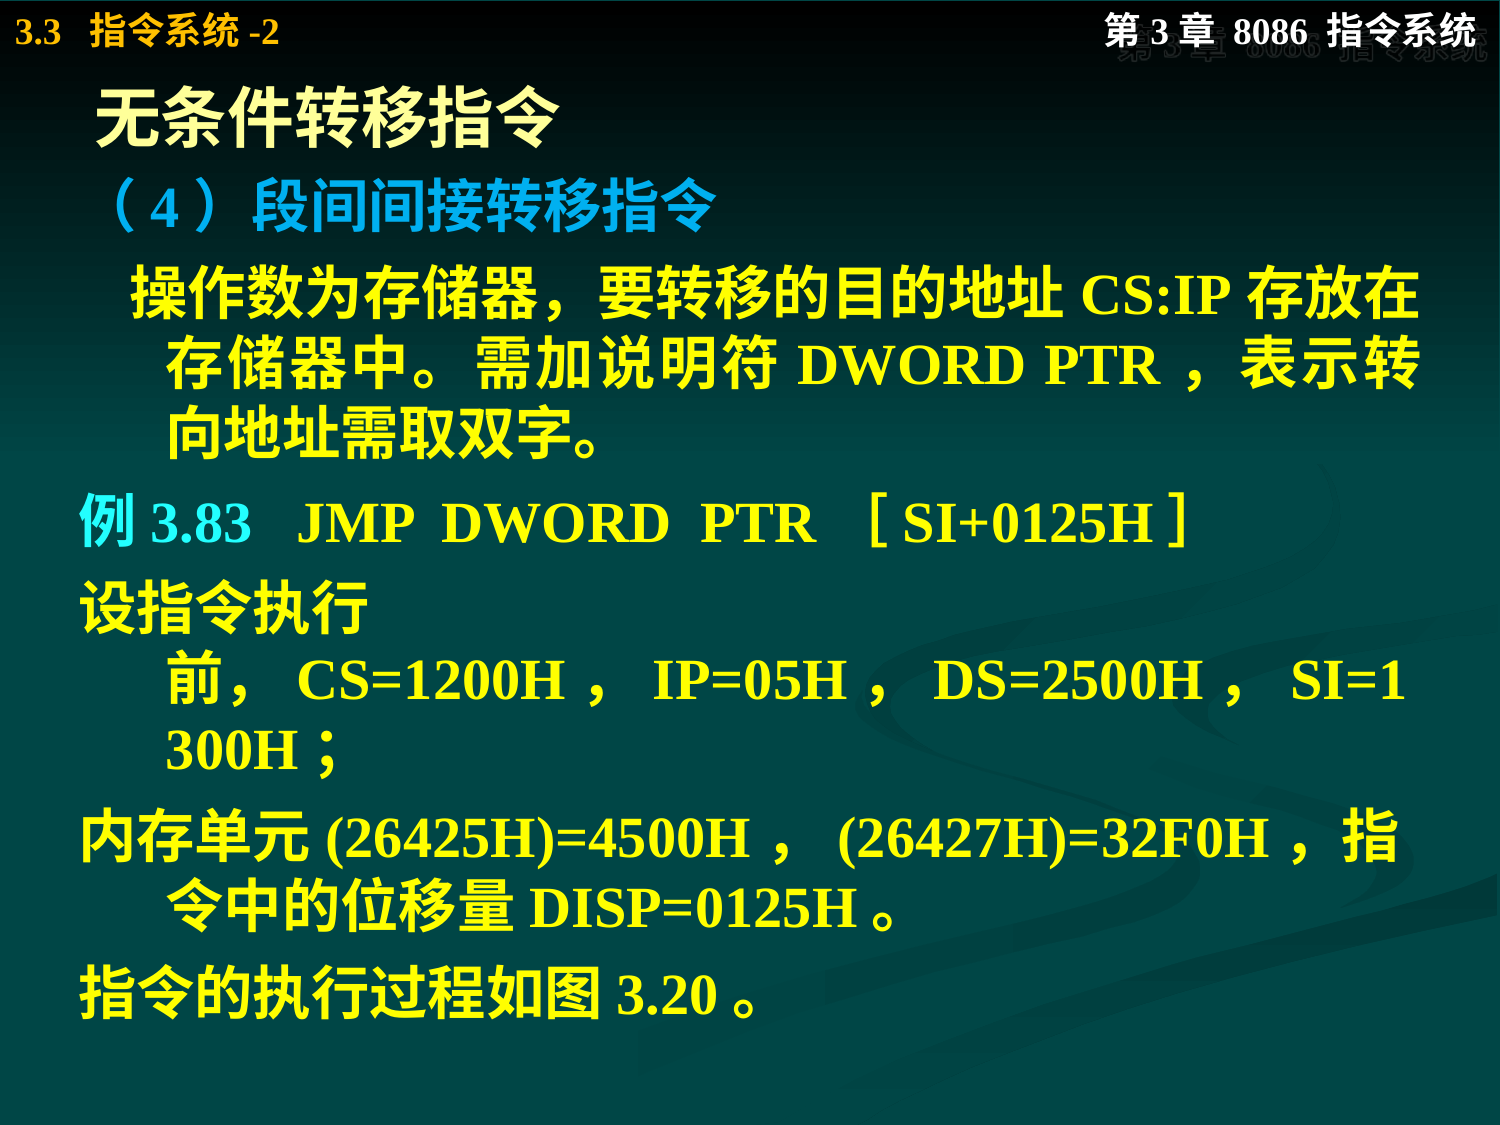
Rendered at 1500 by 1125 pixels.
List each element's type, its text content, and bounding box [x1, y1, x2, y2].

title 无条件转移指令 [78, 60, 1430, 161]
list （4）段间间接转移指令 操作数为存储器，要转移的目的地址CS:IP存放在存储器中。需加说明符DWORD PTR，表示转向地址需取双字。 例3.83 JMP DWORD PTR［SI+0125H］ 设指令执行前，CS=1200H，IP=05H，DS=2500H，SI=1300H； 内存单元(26425H)=4500H，(26427H)=32F0H，指令中的位移量DISP=0125H。 指令的执行过程如图3.20。 [63, 161, 1437, 1065]
